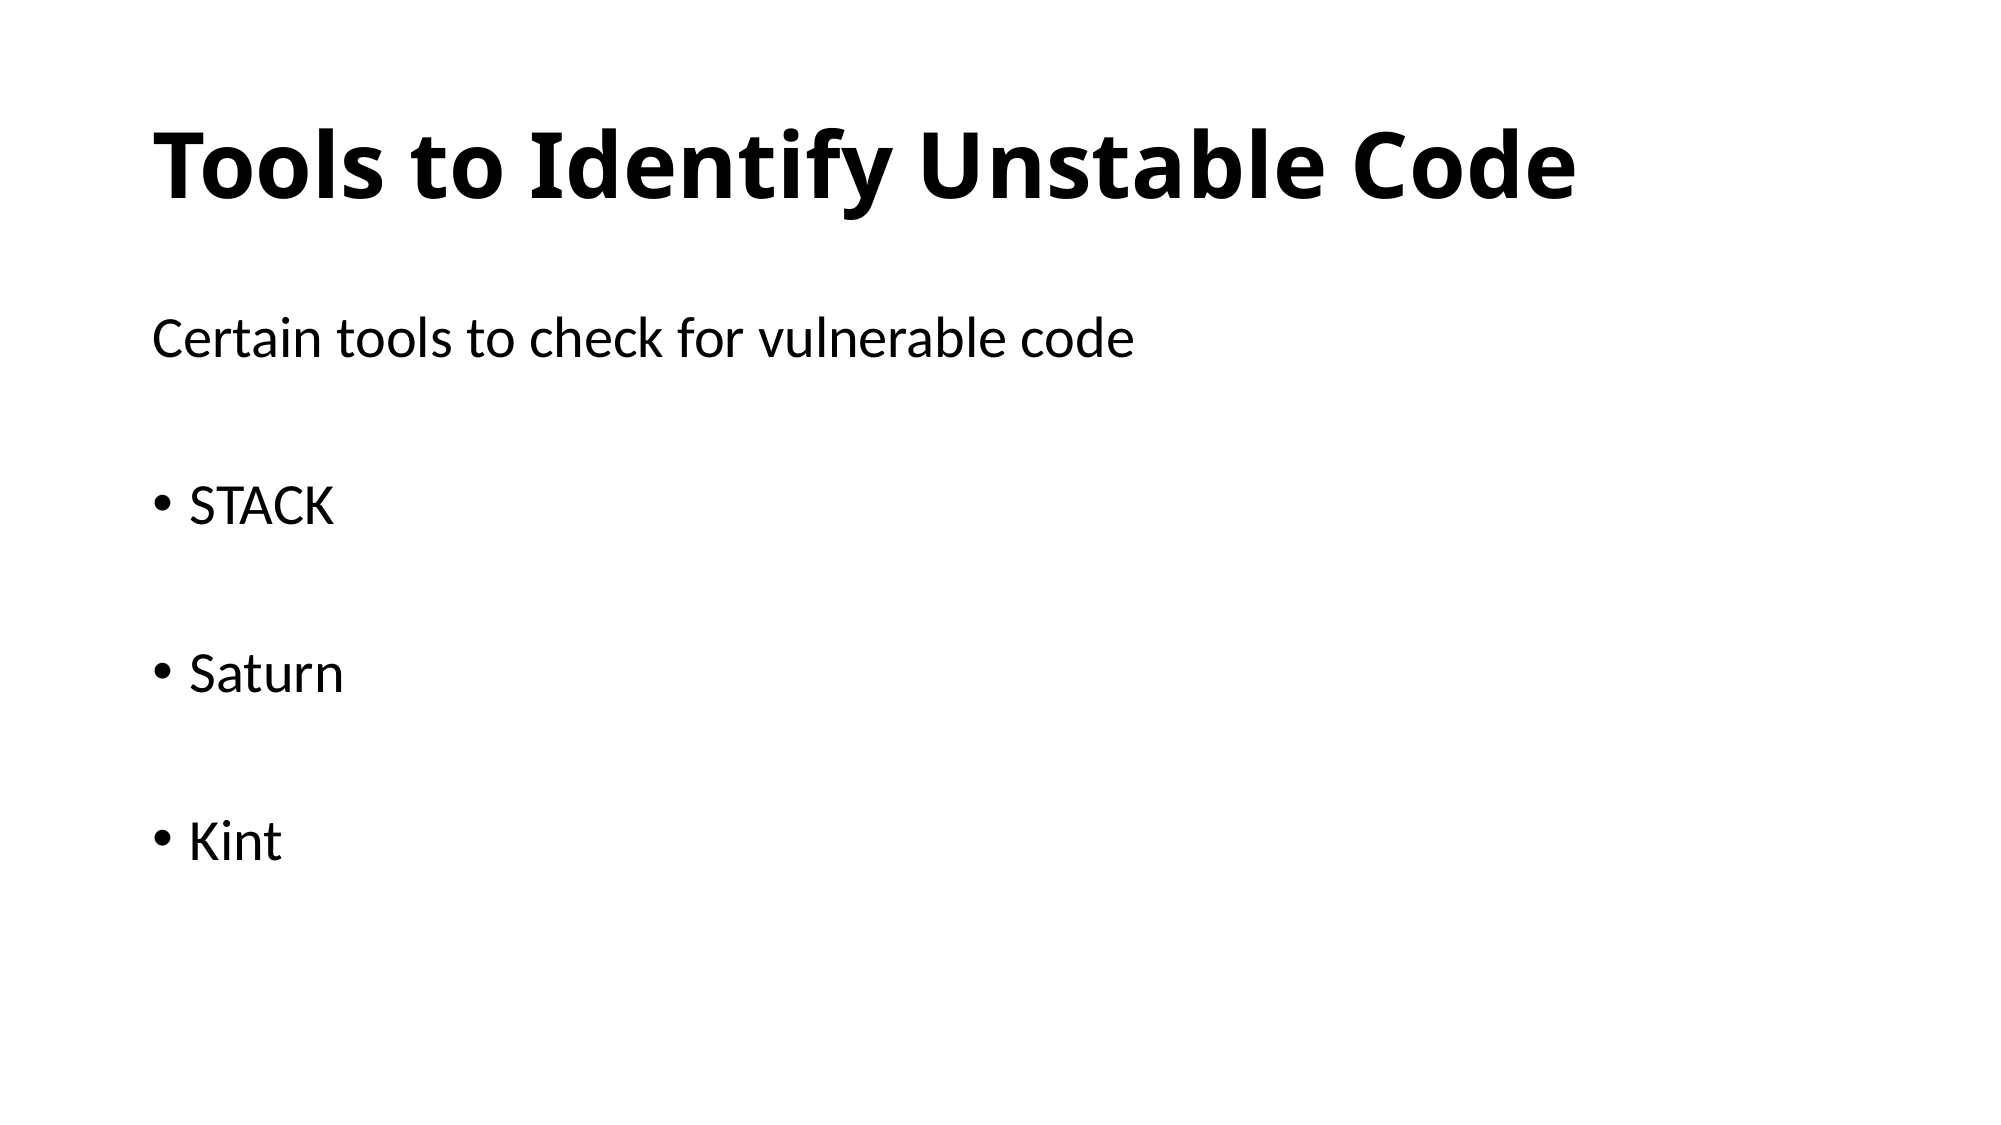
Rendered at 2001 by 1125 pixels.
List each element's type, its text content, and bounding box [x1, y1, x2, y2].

list Certain tools to check for vulnerable code STACK Saturn Kint [137, 299, 1863, 1014]
title Tools to Identify Unstable Code [137, 59, 1863, 278]
